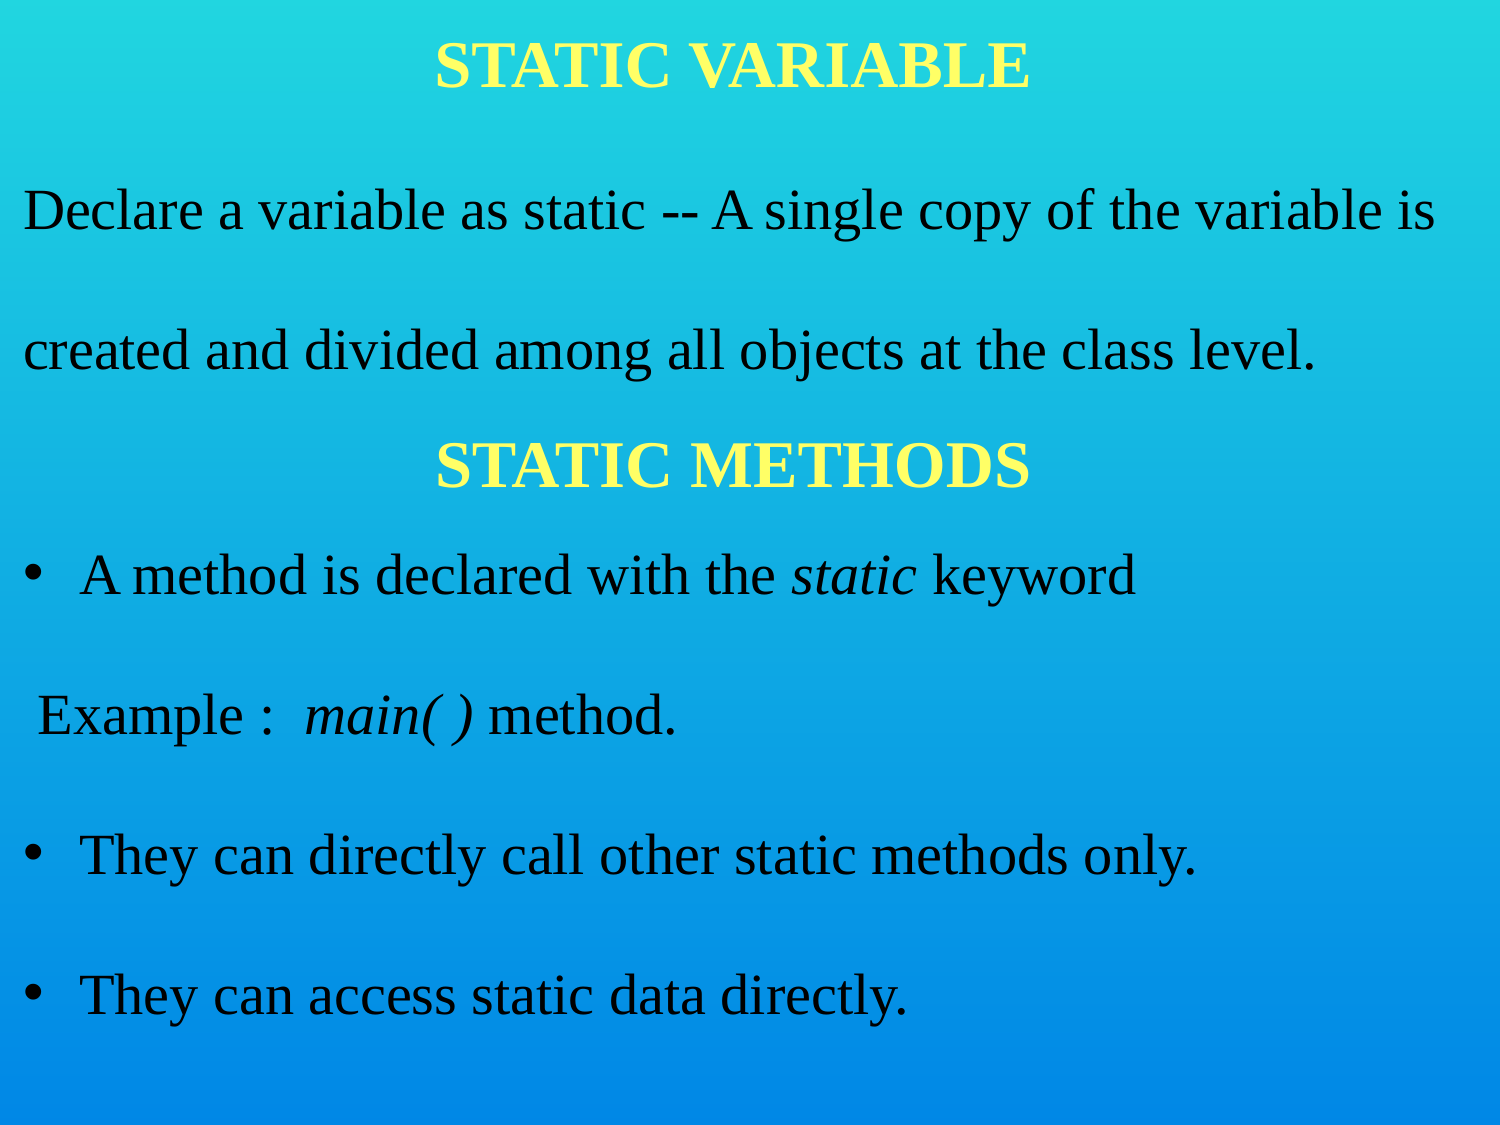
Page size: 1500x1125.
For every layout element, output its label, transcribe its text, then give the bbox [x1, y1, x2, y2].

text_box STATIC VARIABLE Declare a variable as static -- A single copy of the variable is created and divided among all objects at the class level. STATIC METHODS A method is declared with the static keyword Example : main( ) method. They can directly call other static methods only. They can access static data directly. [0, 0, 1466, 1034]
